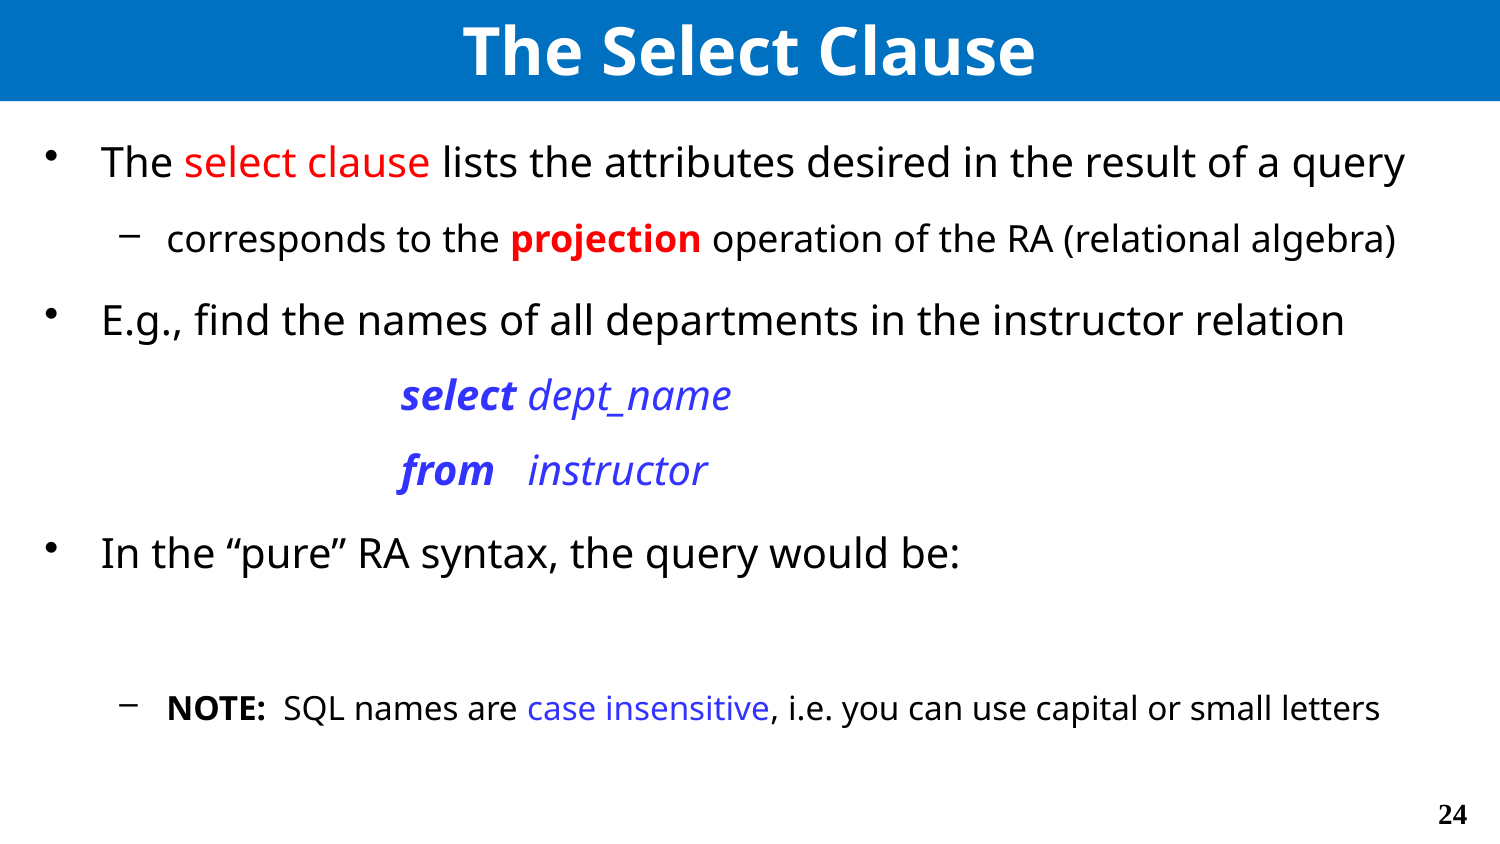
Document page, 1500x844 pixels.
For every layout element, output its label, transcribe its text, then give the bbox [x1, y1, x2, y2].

title The Select Clause [0, 0, 1500, 102]
